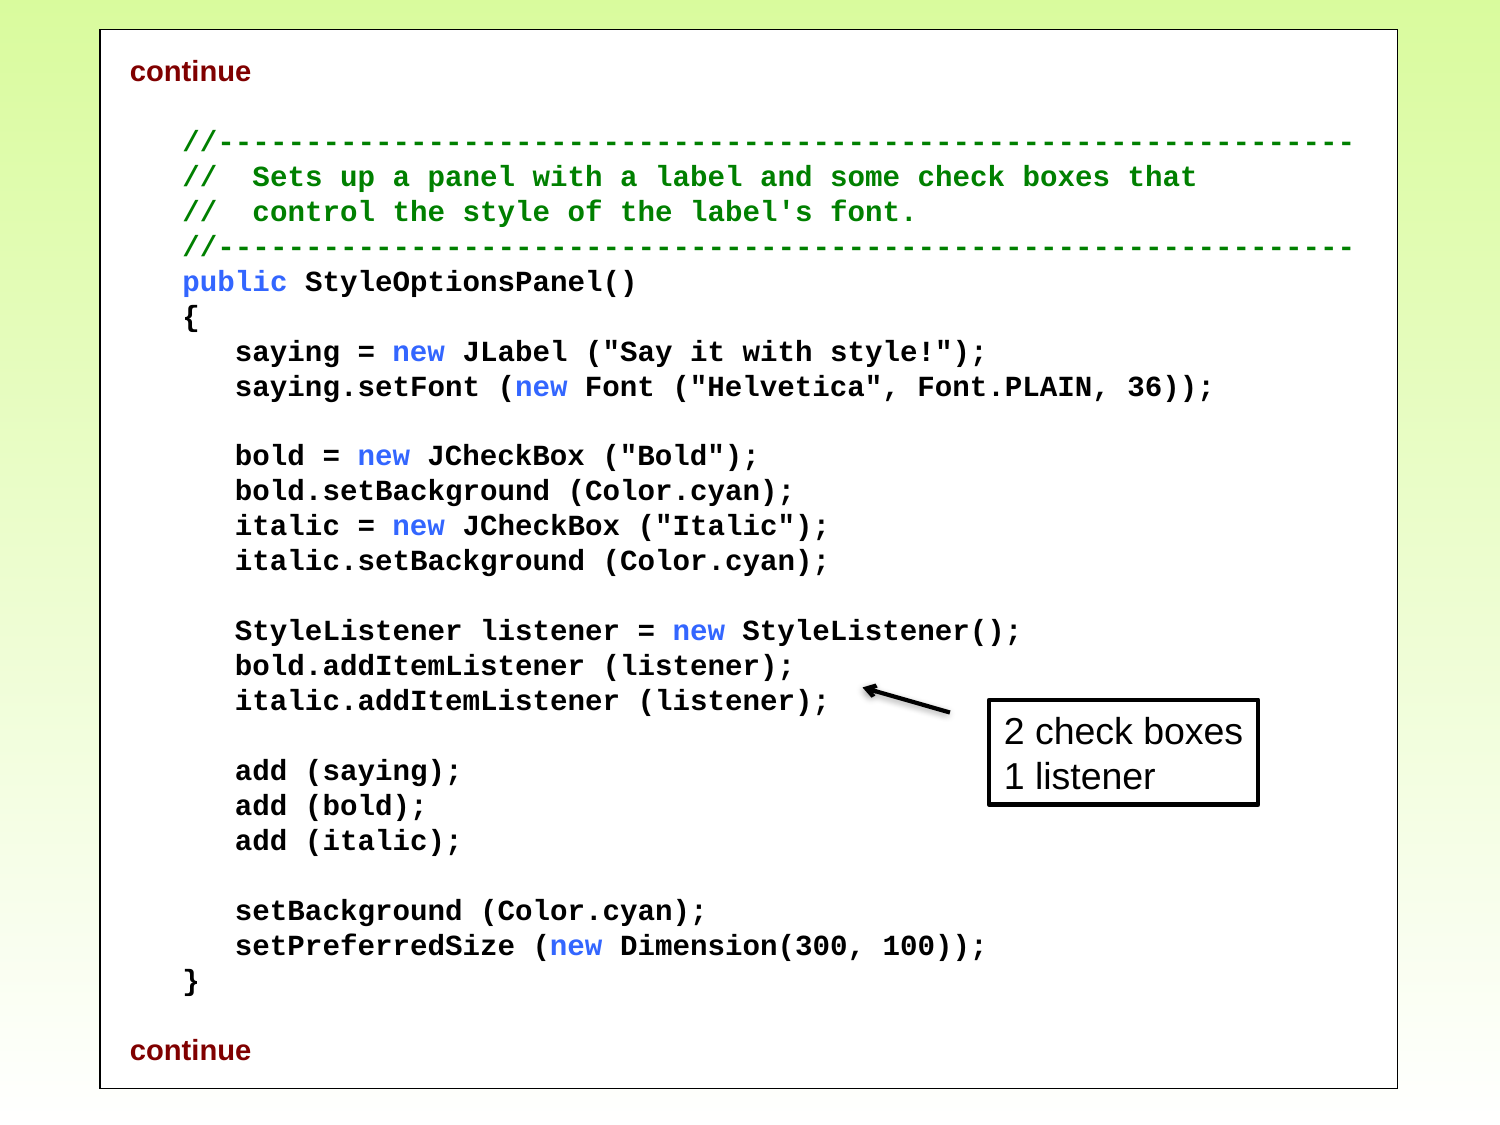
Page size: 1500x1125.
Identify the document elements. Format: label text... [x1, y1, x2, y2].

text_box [862, 687, 951, 713]
text_box 2 check boxes 1 listener [989, 699, 1259, 805]
text_box continue //----------------------------------------------------------------- // Sets up a panel with a label and some check boxes that // control the style of the label's font. //----------------------------------------------------------------- public StyleOptionsPanel() { saying = new JLabel ("Say it with style!"); saying.setFont (new Font ("Helvetica", Font.PLAIN, 36)); bold = new JCheckBox ("Bold"); bold.setBackground (Color.cyan); italic = new JCheckBox ("Italic"); italic.setBackground (Color.cyan); StyleListener listener = new StyleListener(); bold.addItemListener (listener); italic.addItemListener (listener); add (saying); add (bold); add (italic); setBackground (Color.cyan); setPreferredSize (new Dimension(300, 100)); } continue [99, 29, 1398, 1089]
